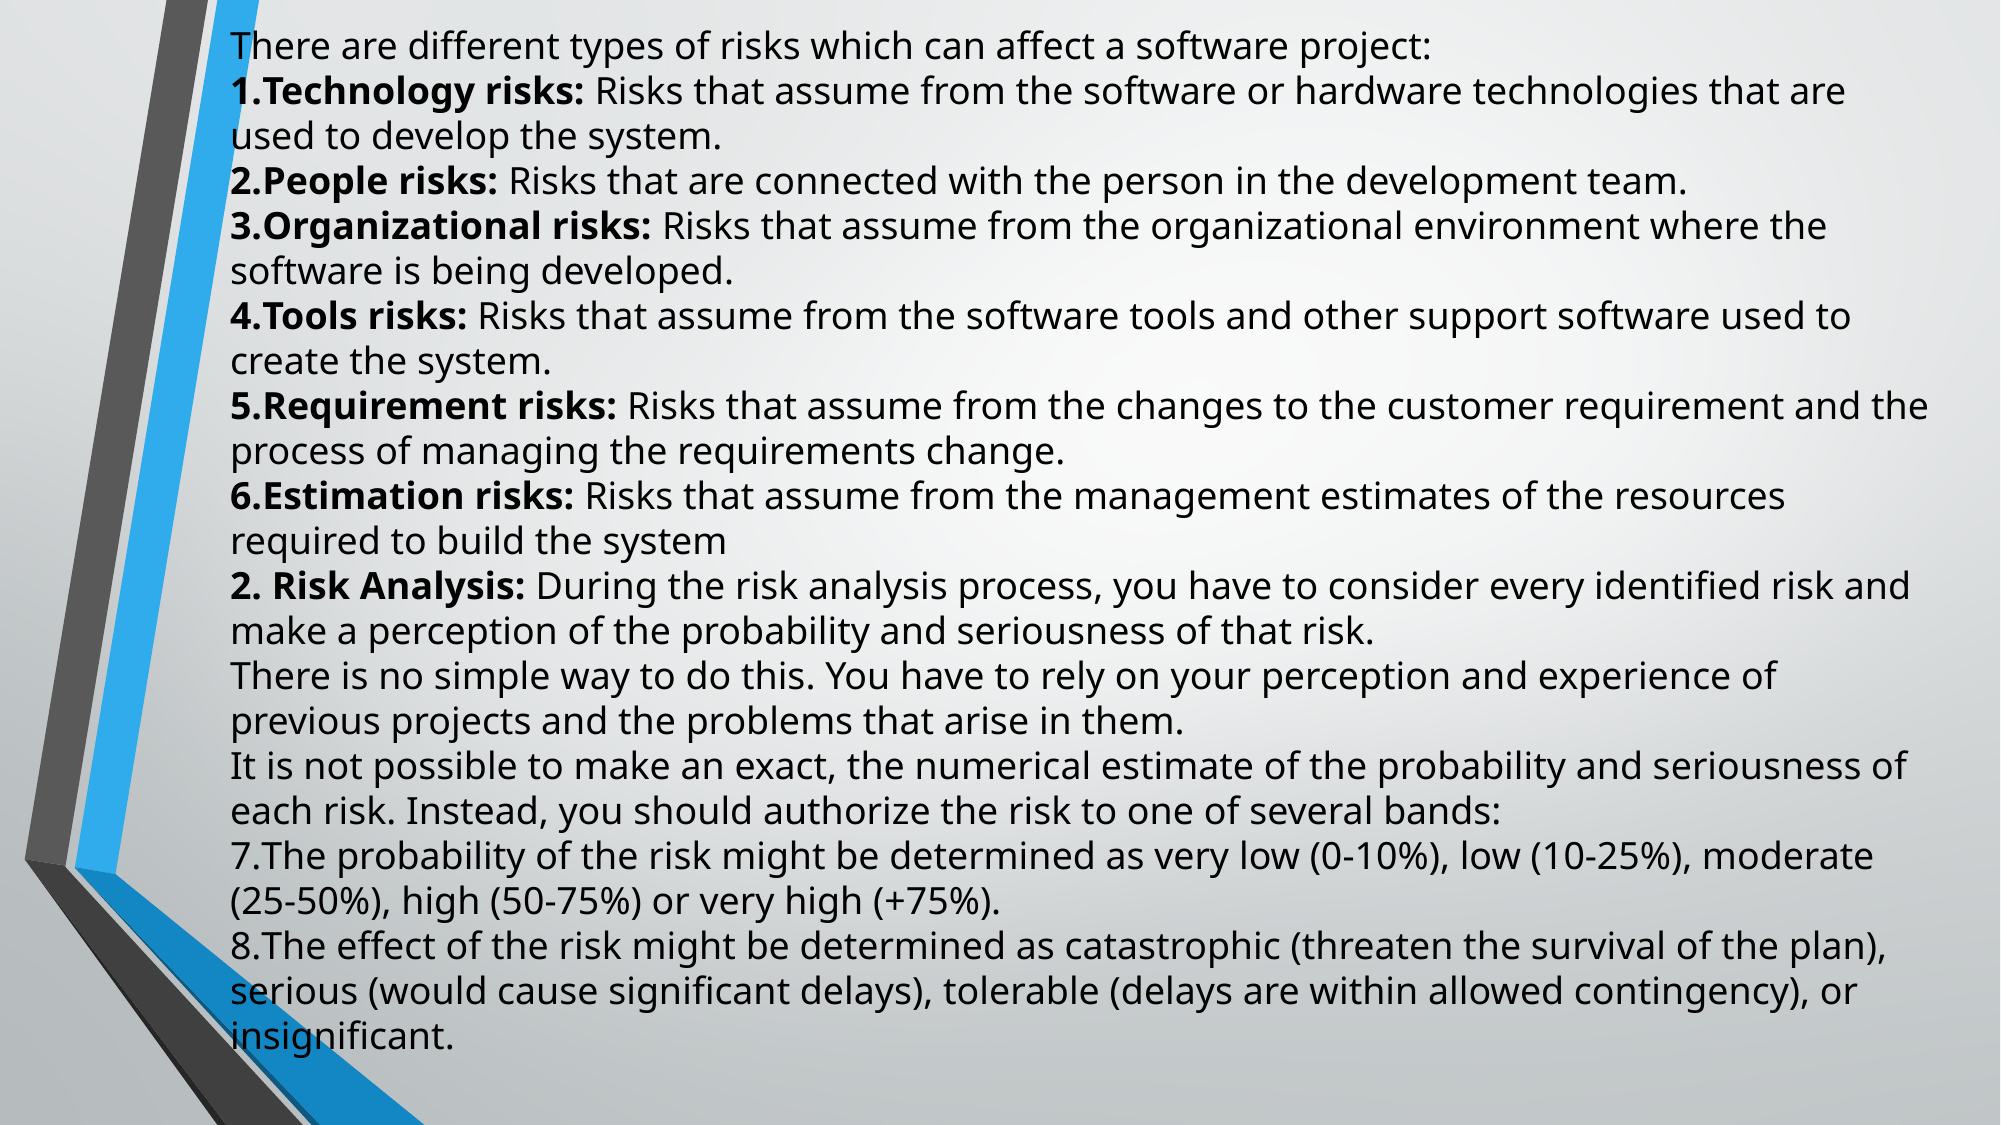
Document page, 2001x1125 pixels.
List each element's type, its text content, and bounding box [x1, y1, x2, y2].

text_box There are different types of risks which can affect a software project: Technology risks: Risks that assume from the software or hardware technologies that are used to develop the system. People risks: Risks that are connected with the person in the development team. Organizational risks: Risks that assume from the organizational environment where the software is being developed. Tools risks: Risks that assume from the software tools and other support software used to create the system. Requirement risks: Risks that assume from the changes to the customer requirement and the process of managing the requirements change. Estimation risks: Risks that assume from the management estimates of the resources required to build the system 2. Risk Analysis: During the risk analysis process, you have to consider every identified risk and make a perception of the probability and seriousness of that risk. There is no simple way to do this. You have to rely on your perception and experience of previous projects and the problems that arise in them. It is not possible to make an exact, the numerical estimate of the probability and seriousness of each risk. Instead, you should authorize the risk to one of several bands: The probability of the risk might be determined as very low (0-10%), low (10-25%), moderate (25-50%), high (50-75%) or very high (+75%). The effect of the risk might be determined as catastrophic (threaten the survival of the plan), serious (would cause significant delays), tolerable (delays are within allowed contingency), or insignificant. [215, 14, 1953, 1065]
